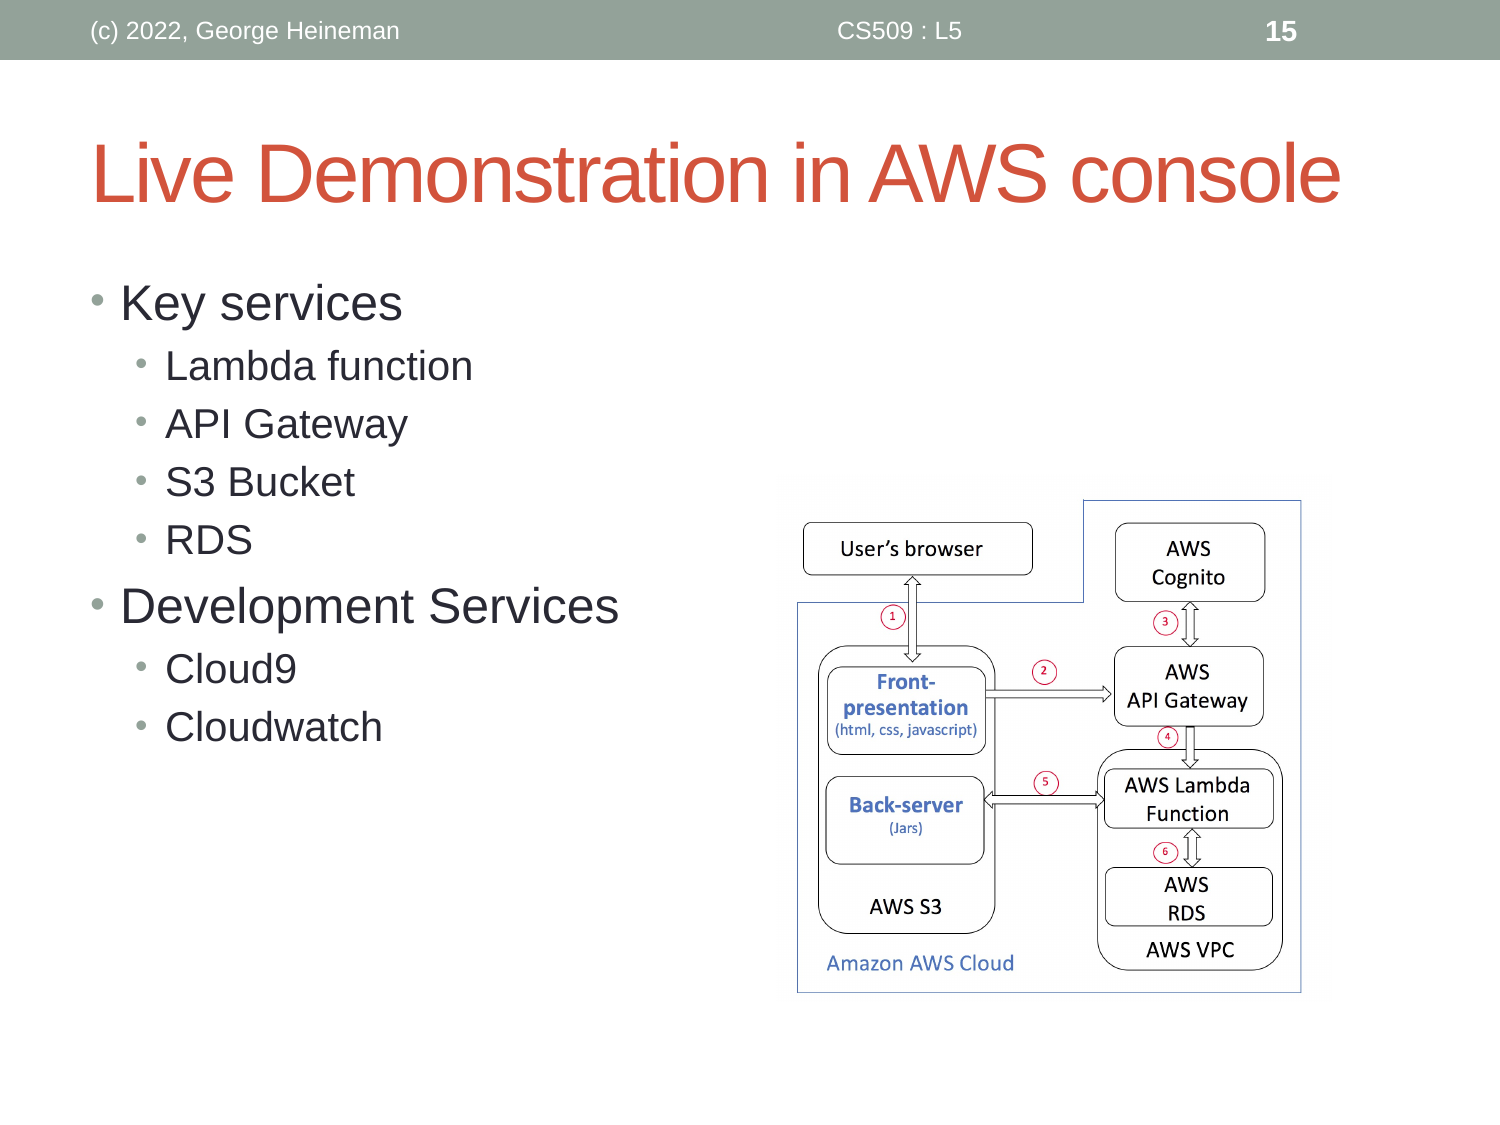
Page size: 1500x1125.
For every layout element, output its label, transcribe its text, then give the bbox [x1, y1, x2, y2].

slide_number 15 [1250, 3, 1425, 57]
picture [776, 474, 1332, 1002]
list Key services Lambda function API Gateway S3 Bucket RDS Development Services Cloud9 Cloudwatch [75, 262, 1425, 1063]
slide_number (c) 2022, George Heineman [75, 3, 550, 57]
footer CS509 : L5 [562, 3, 1238, 57]
title Live Demonstration in AWS console [75, 87, 1425, 250]
